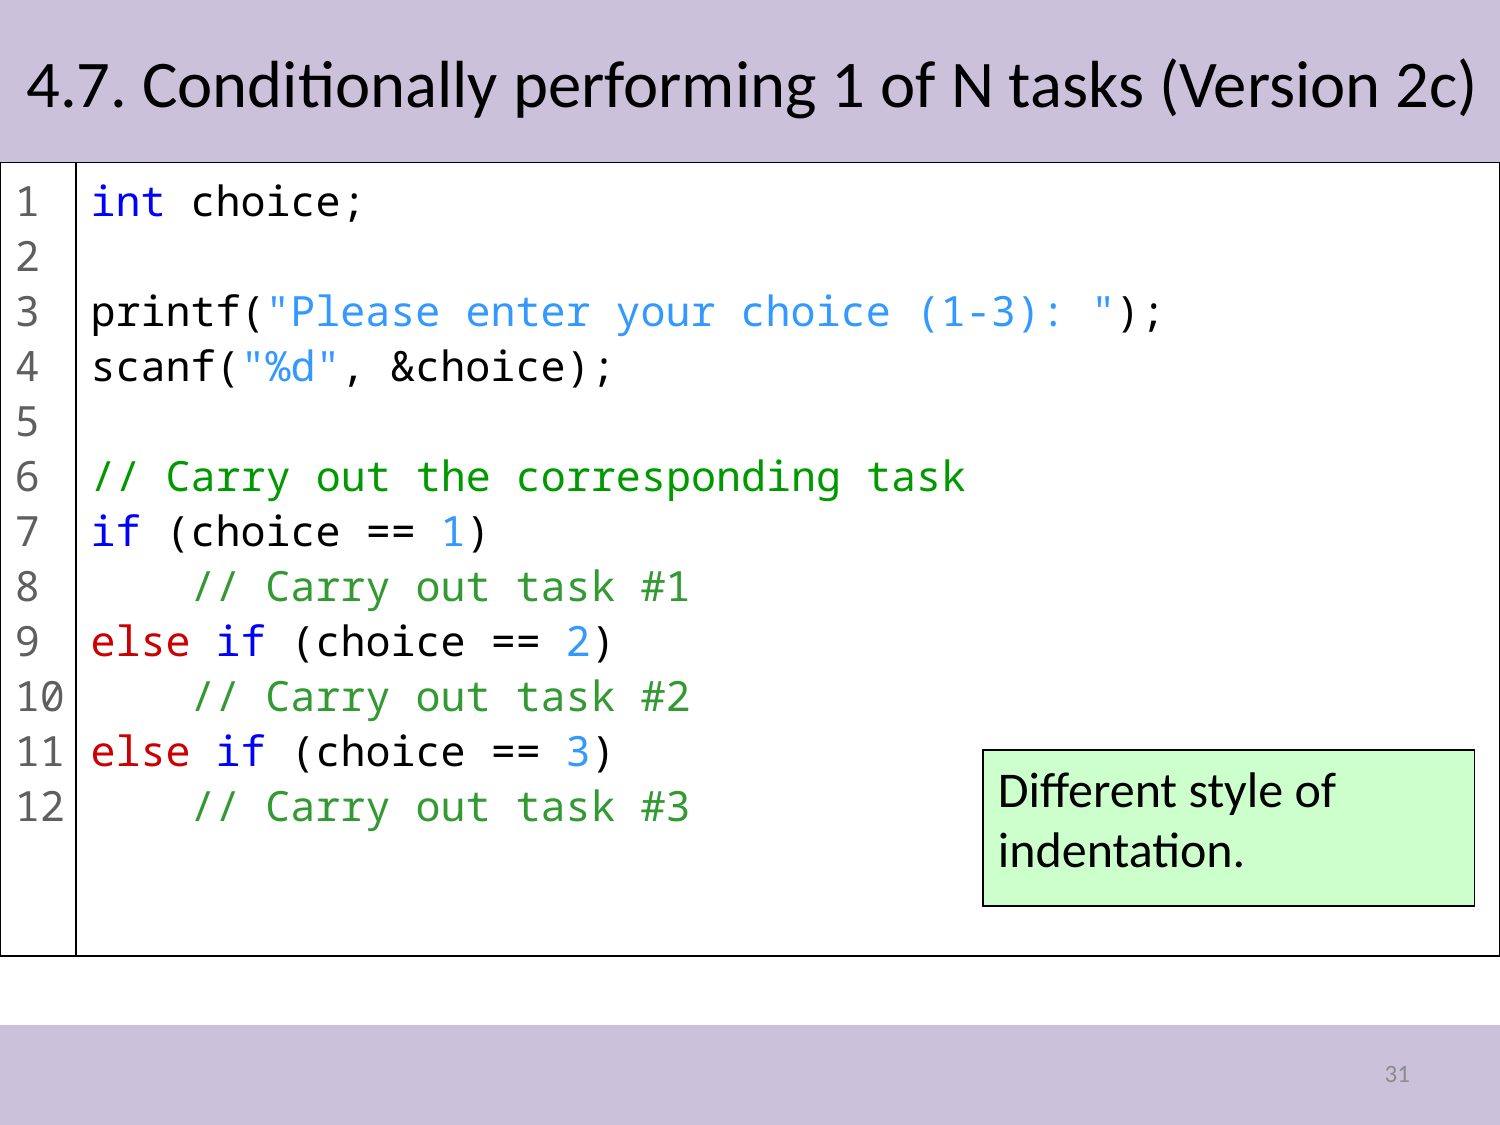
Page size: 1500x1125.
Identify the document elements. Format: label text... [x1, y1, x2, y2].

text_box Different style of indentation. [983, 750, 1475, 906]
text_box int choice; printf("Please enter your choice (1-3): "); scanf("%d", &choice); // Carry out the corresponding task if (choice == 1) // Carry out task #1 else if (choice == 2) // Carry out task #2 else if (choice == 3) // Carry out task #3 [76, 162, 1500, 957]
title 4.7. Conditionally performing 1 of N tasks (Version 2c) [11, 12, 1500, 150]
slide_number 31 [1074, 1042, 1425, 1103]
text_box 1 2 3 4 5 6 7 8 9 10 11 12 [0, 162, 76, 957]
